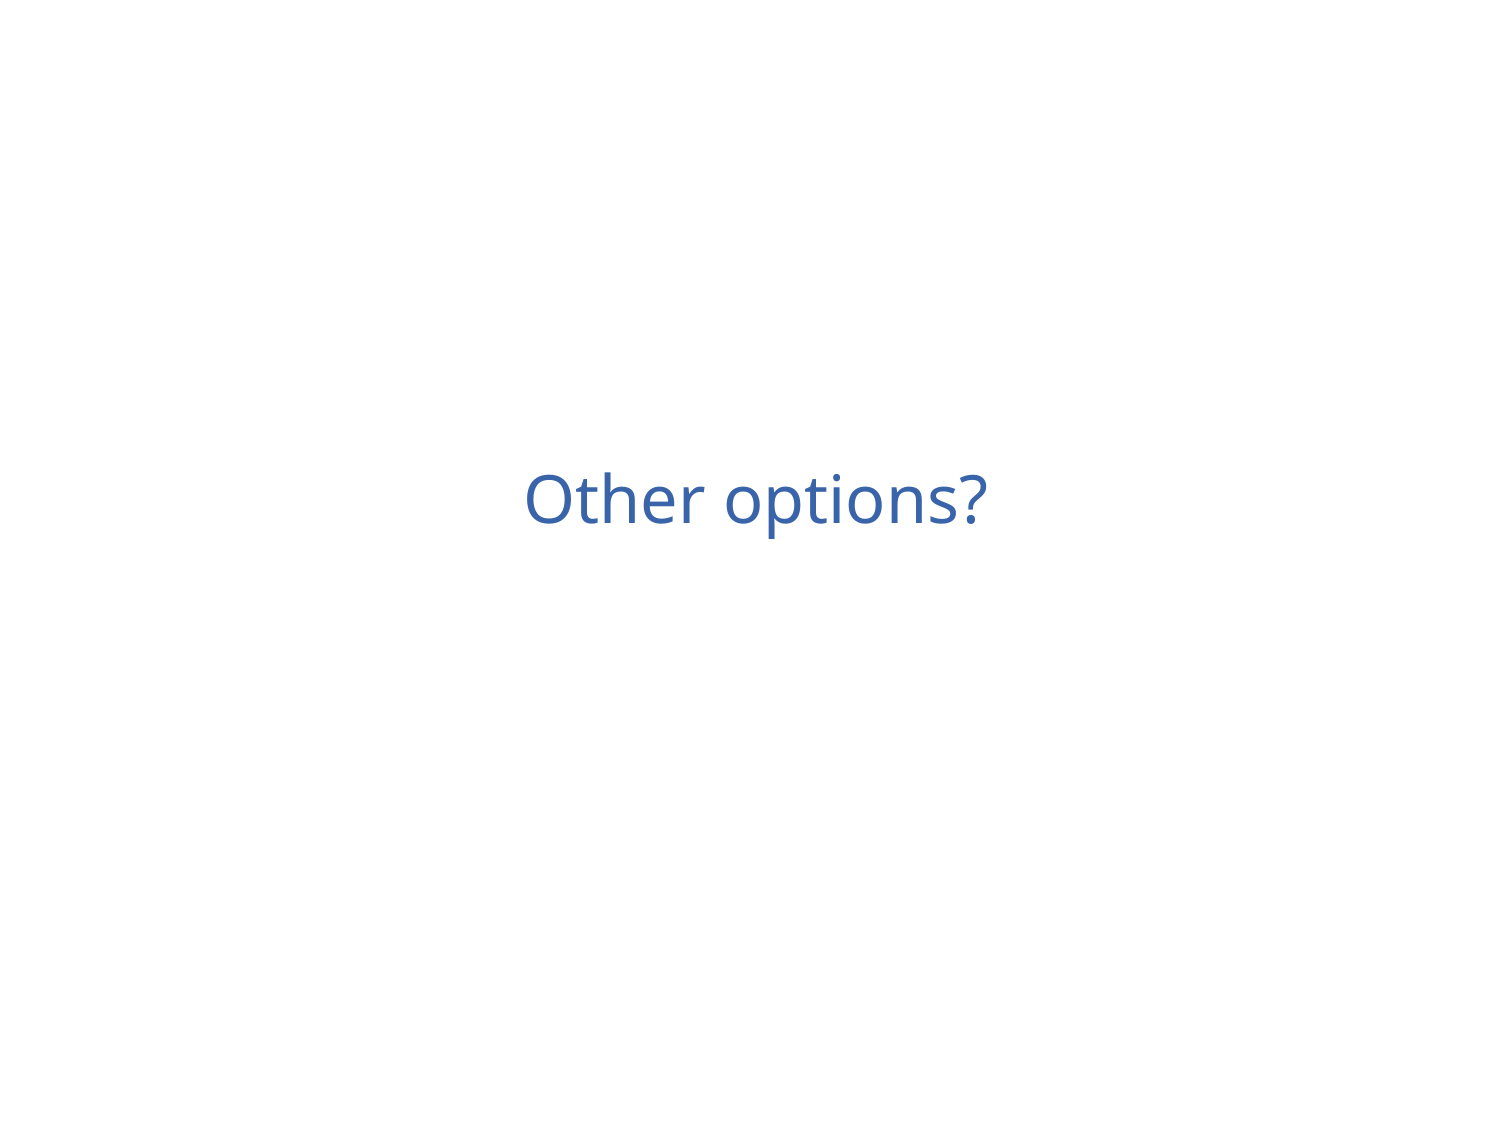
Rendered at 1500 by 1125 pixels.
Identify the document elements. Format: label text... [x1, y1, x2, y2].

text_box Other options? [37, 449, 1475, 545]
